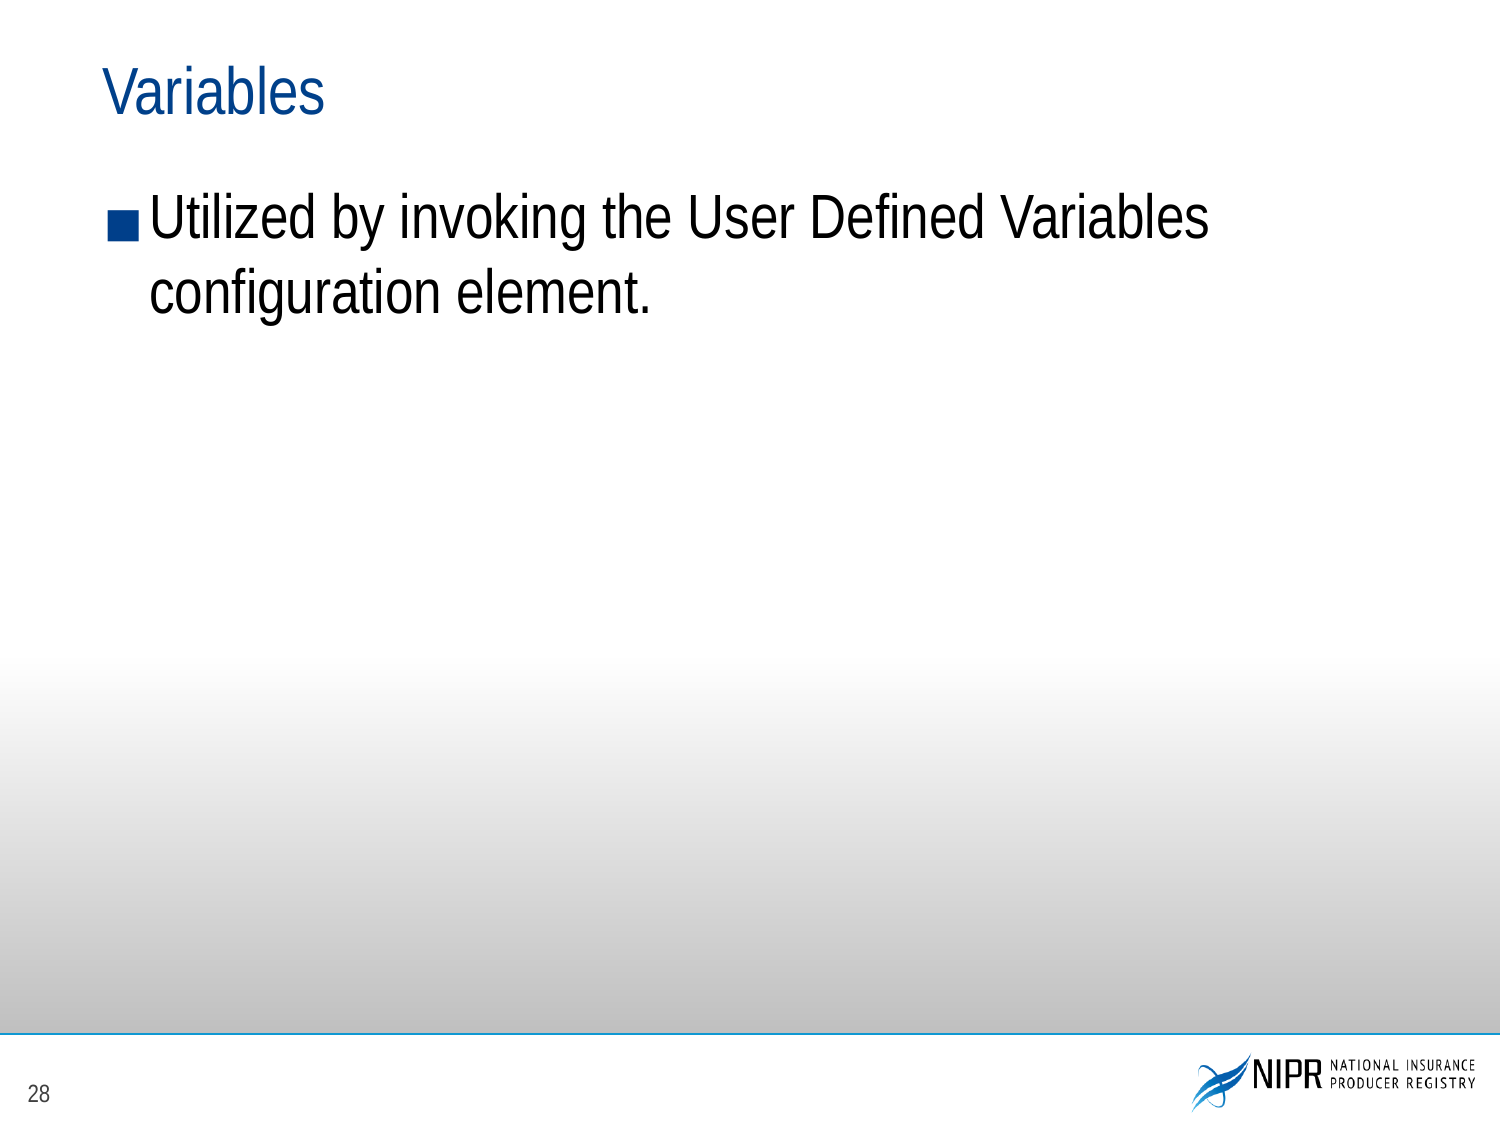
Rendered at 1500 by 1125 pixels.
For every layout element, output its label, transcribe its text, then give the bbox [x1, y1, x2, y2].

title Variables [86, 40, 1434, 164]
picture [1187, 1050, 1475, 1115]
list Utilized by invoking the User Defined Variables configuration element. [86, 168, 1434, 874]
